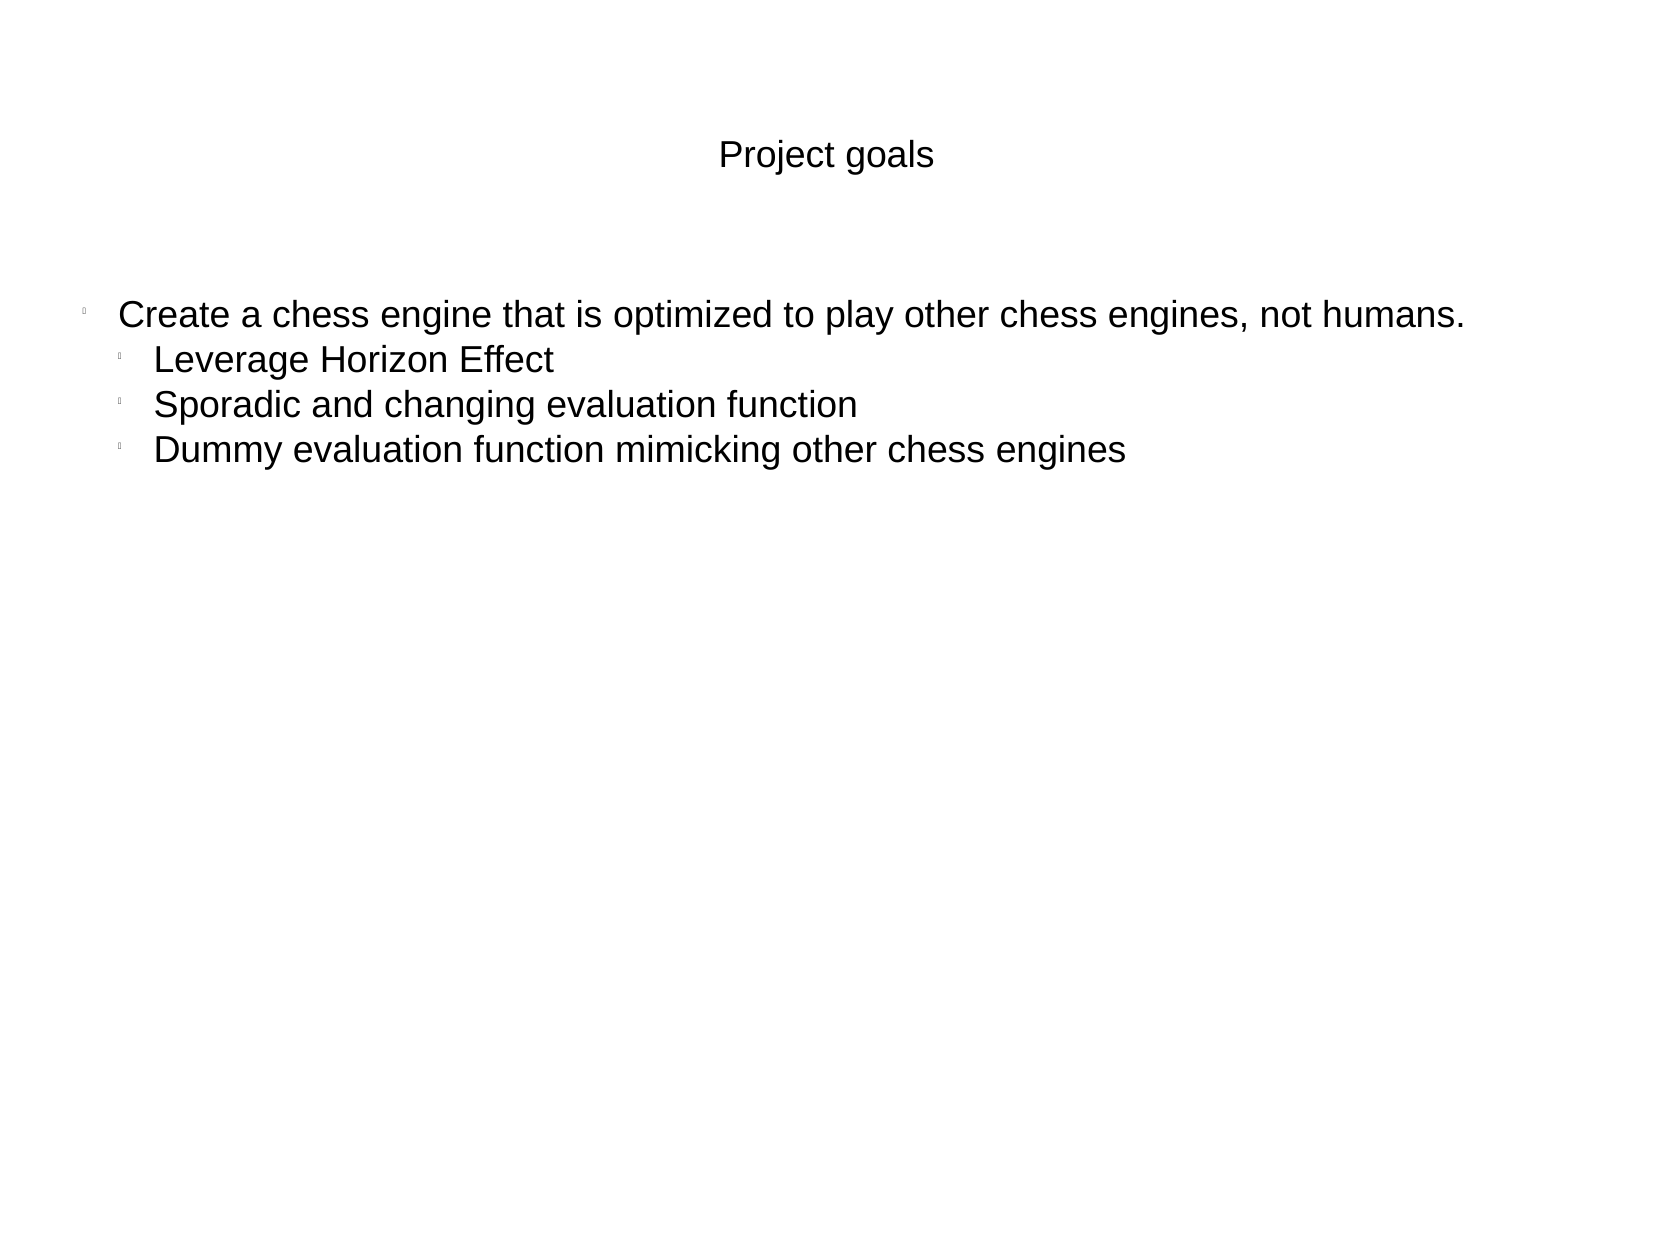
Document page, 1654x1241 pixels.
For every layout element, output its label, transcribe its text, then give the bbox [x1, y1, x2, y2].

text_box Project goals [82, 49, 1571, 257]
text_box Create a chess engine that is optimized to play other chess engines, not humans. Leverage Horizon Effect Sporadic and changing evaluation function Dummy evaluation function mimicking other chess engines [82, 290, 1571, 1010]
